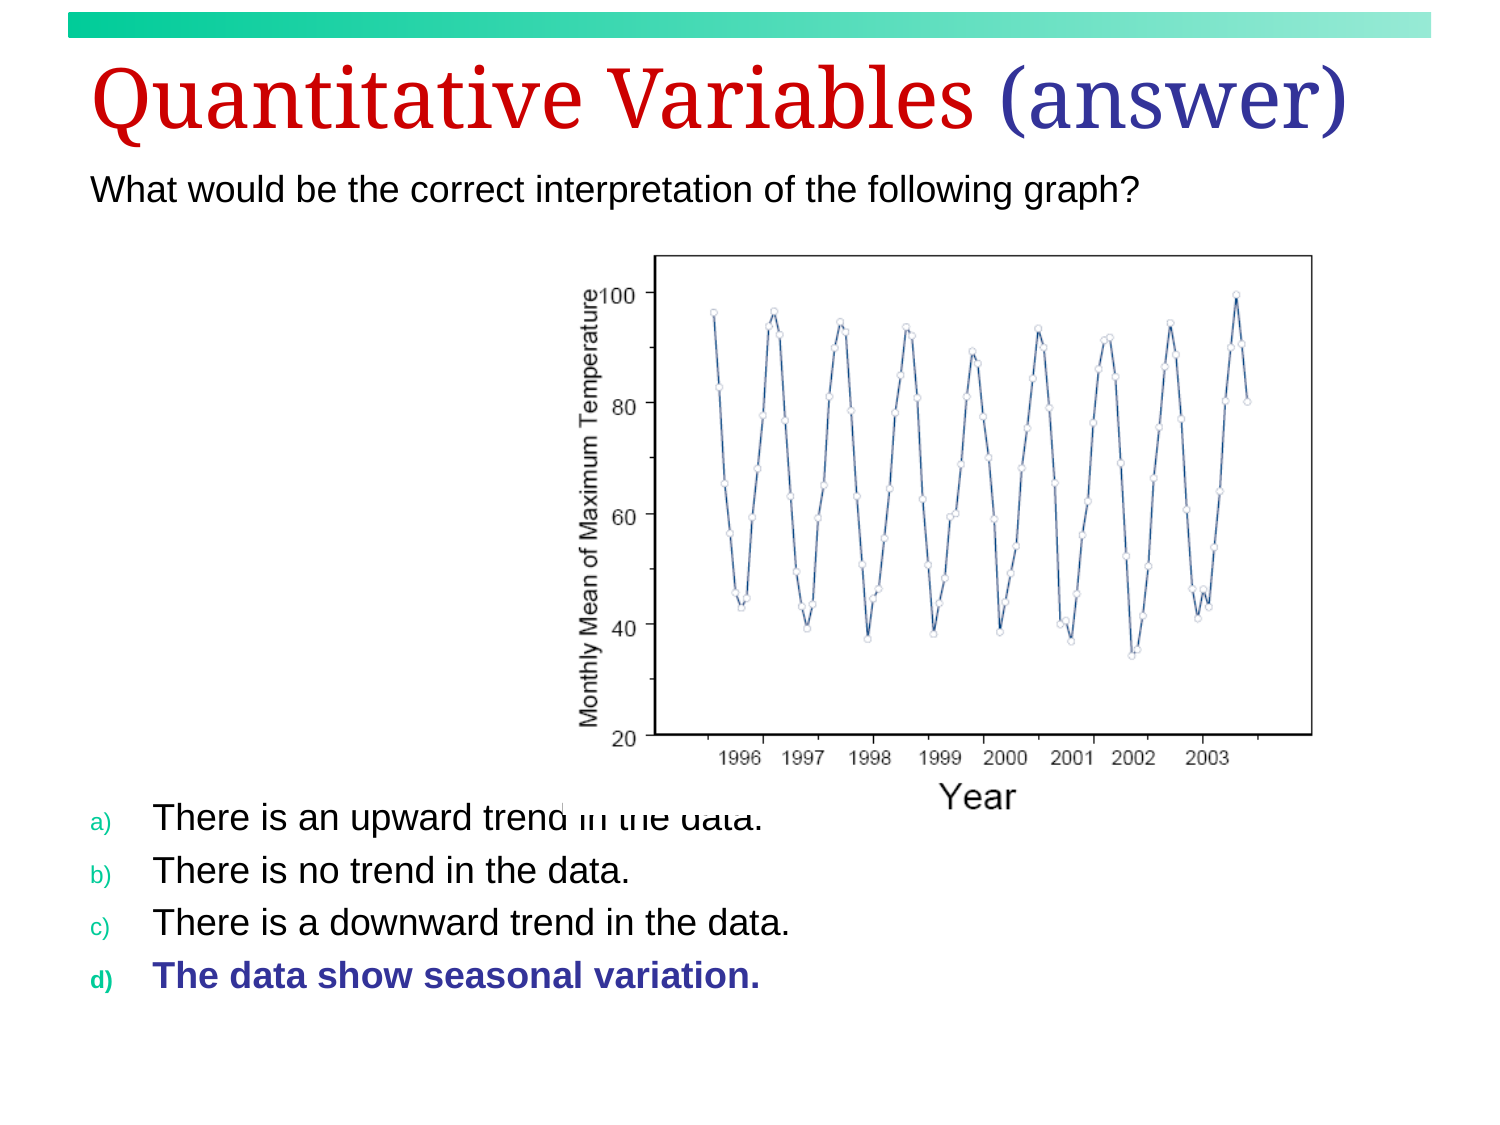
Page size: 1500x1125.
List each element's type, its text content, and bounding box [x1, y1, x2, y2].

title Quantitative Variables (answer) [74, 37, 1426, 162]
picture [562, 212, 1326, 815]
list What would be the correct interpretation of the following graph? There is an upward trend in the data. There is no trend in the data. There is a downward trend in the data. The data show seasonal variation. [74, 162, 1426, 1088]
